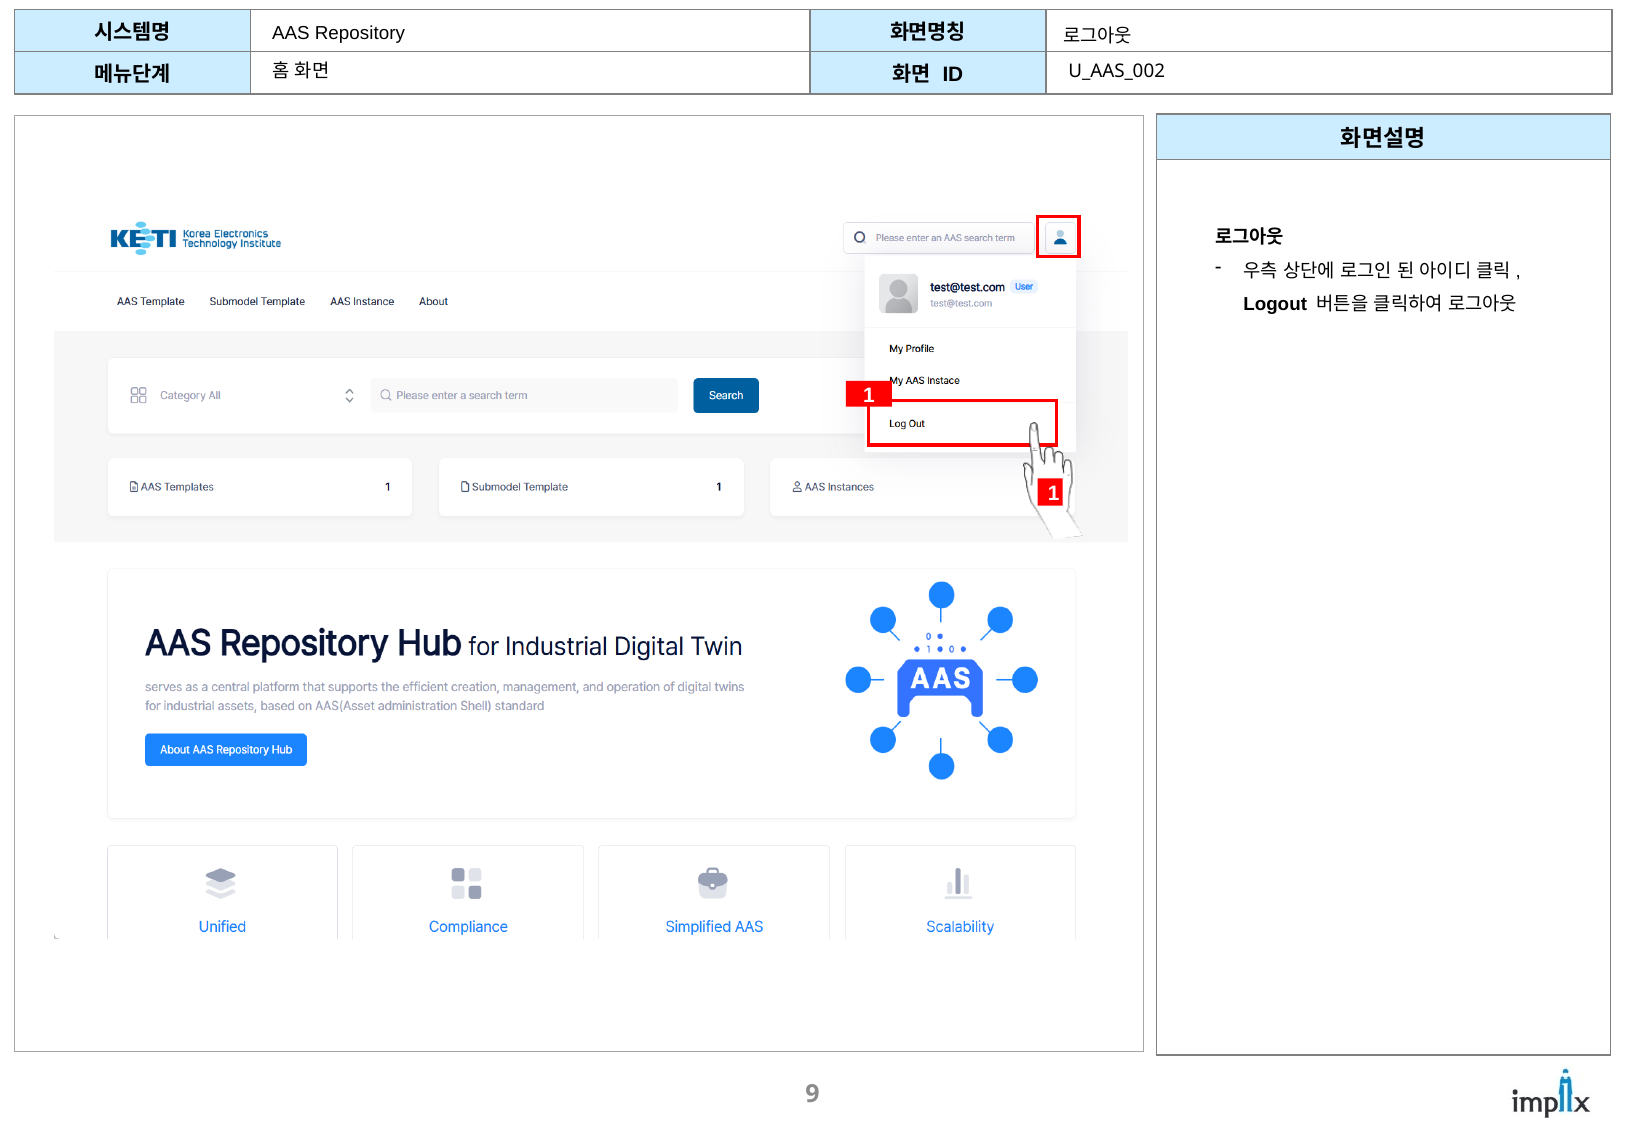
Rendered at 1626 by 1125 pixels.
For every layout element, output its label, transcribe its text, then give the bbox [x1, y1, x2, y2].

text_box 홈 화면 [260, 50, 475, 90]
text_box U_AAS_002 [1055, 50, 1246, 90]
text_box 로그아웃 [1050, 23, 1340, 48]
picture [54, 204, 1128, 939]
text_box 로그아웃 우측 상단에 로그인 된 아이디 클릭, Logout 버튼을 클릭하여 로그아웃 [1200, 205, 1586, 322]
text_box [845, 380, 1057, 446]
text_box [1023, 422, 1083, 539]
picture [1507, 1065, 1593, 1121]
